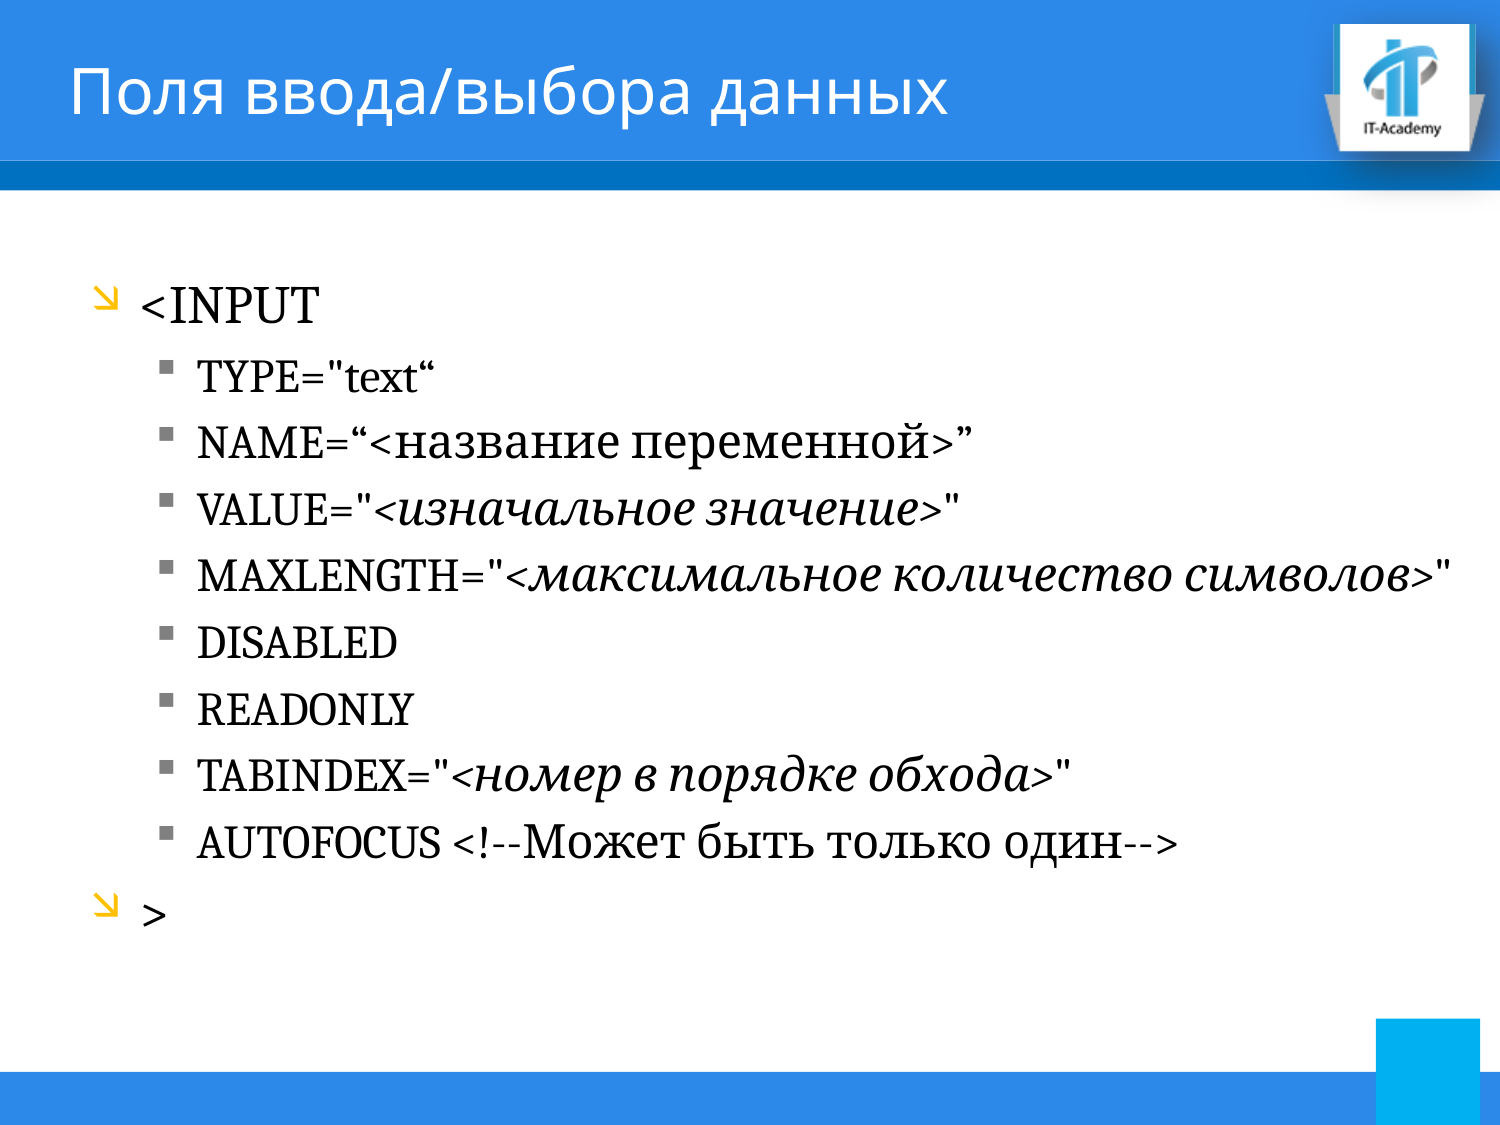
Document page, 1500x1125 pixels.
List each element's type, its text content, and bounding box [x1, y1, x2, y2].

picture [1323, 24, 1487, 153]
title Поля ввода/выбора данных [53, 42, 1404, 135]
list <INPUT TYPE="text“ NAME=“<название переменной>” VALUE="<изначальное значение>" MAXLENGTH="<максимальное количество символов>" DISABLED READONLY TABINDEX="<номер в порядке обхода>" AUTOFOCUS <!--Может быть только один--> > [75, 262, 1483, 1005]
